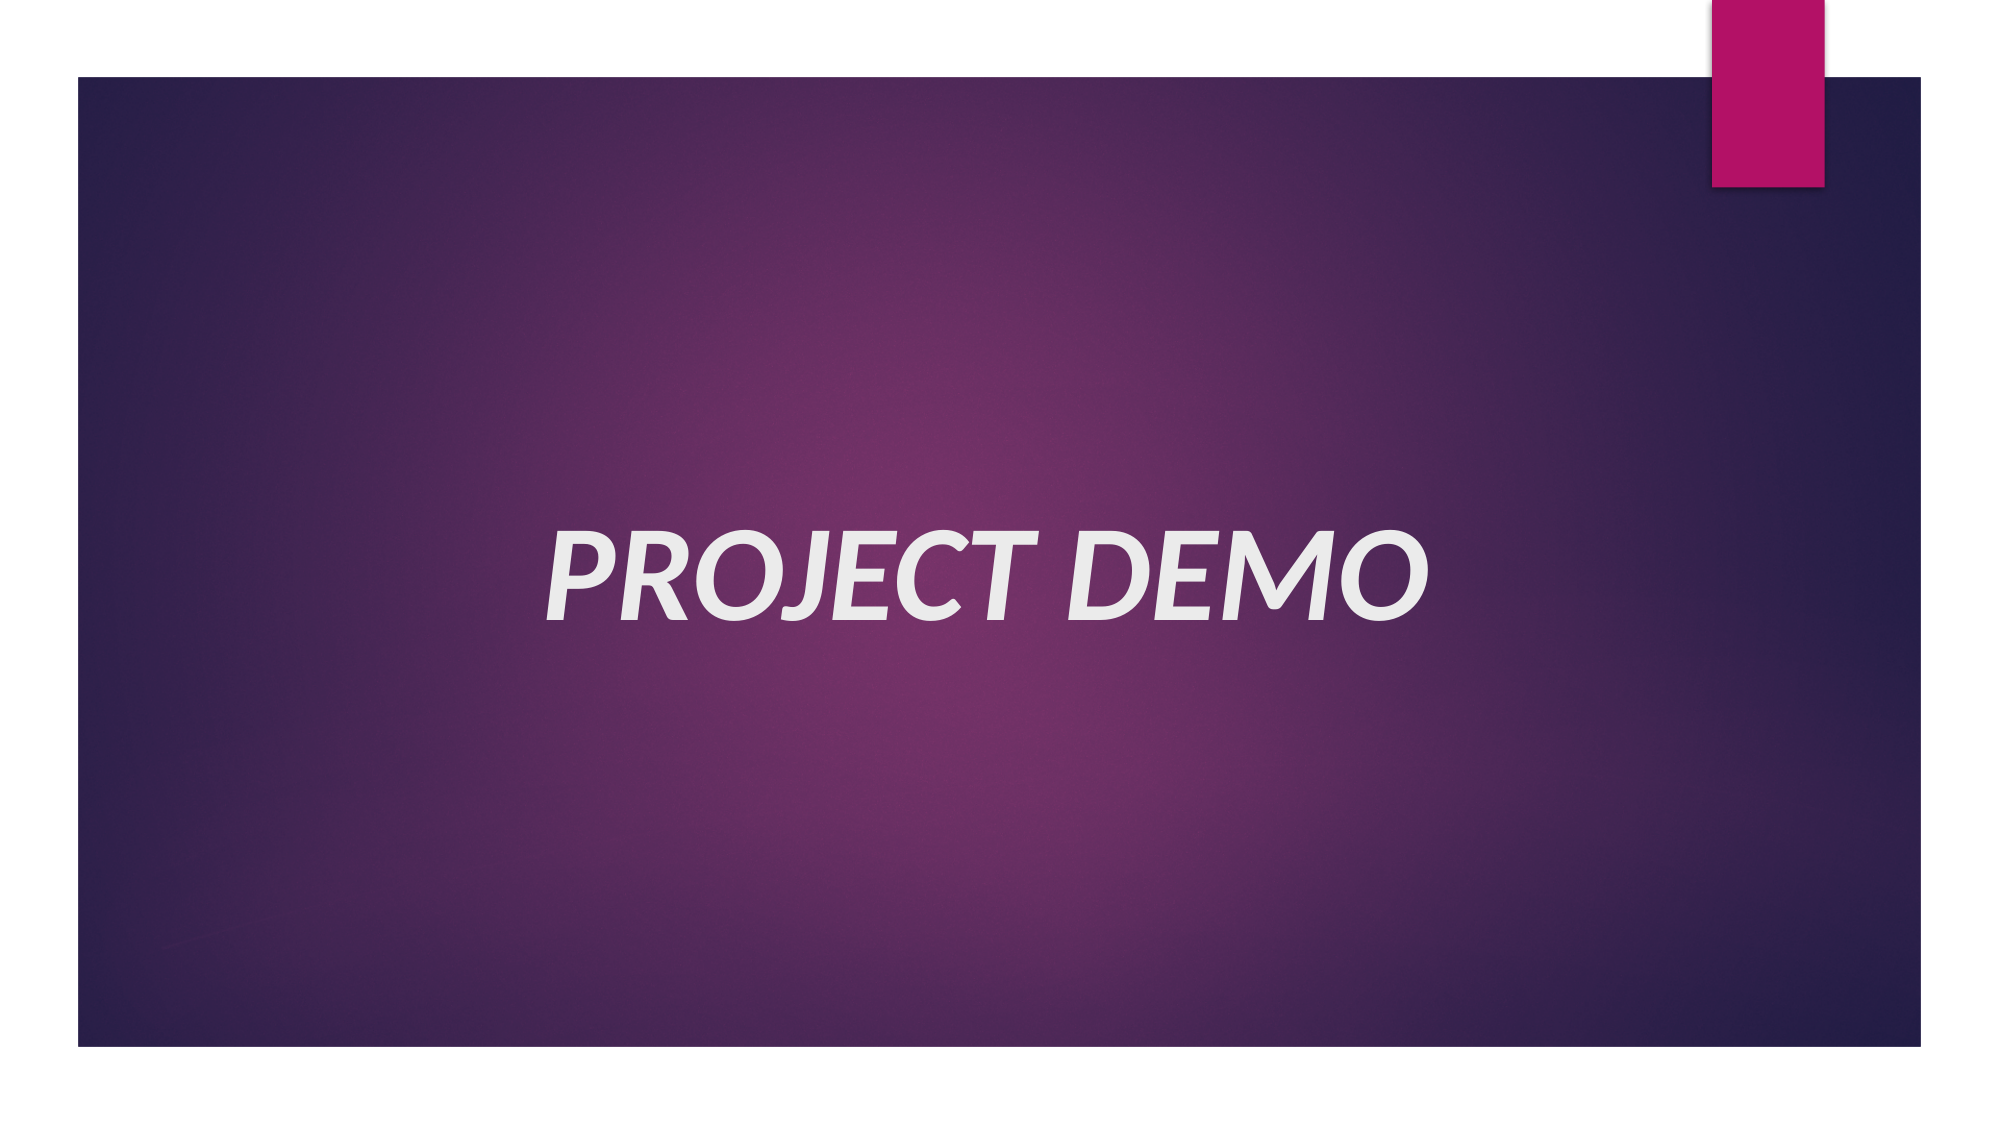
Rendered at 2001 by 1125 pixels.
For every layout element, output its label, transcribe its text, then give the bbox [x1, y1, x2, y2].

title PROJECT DEMO [262, 216, 1711, 656]
